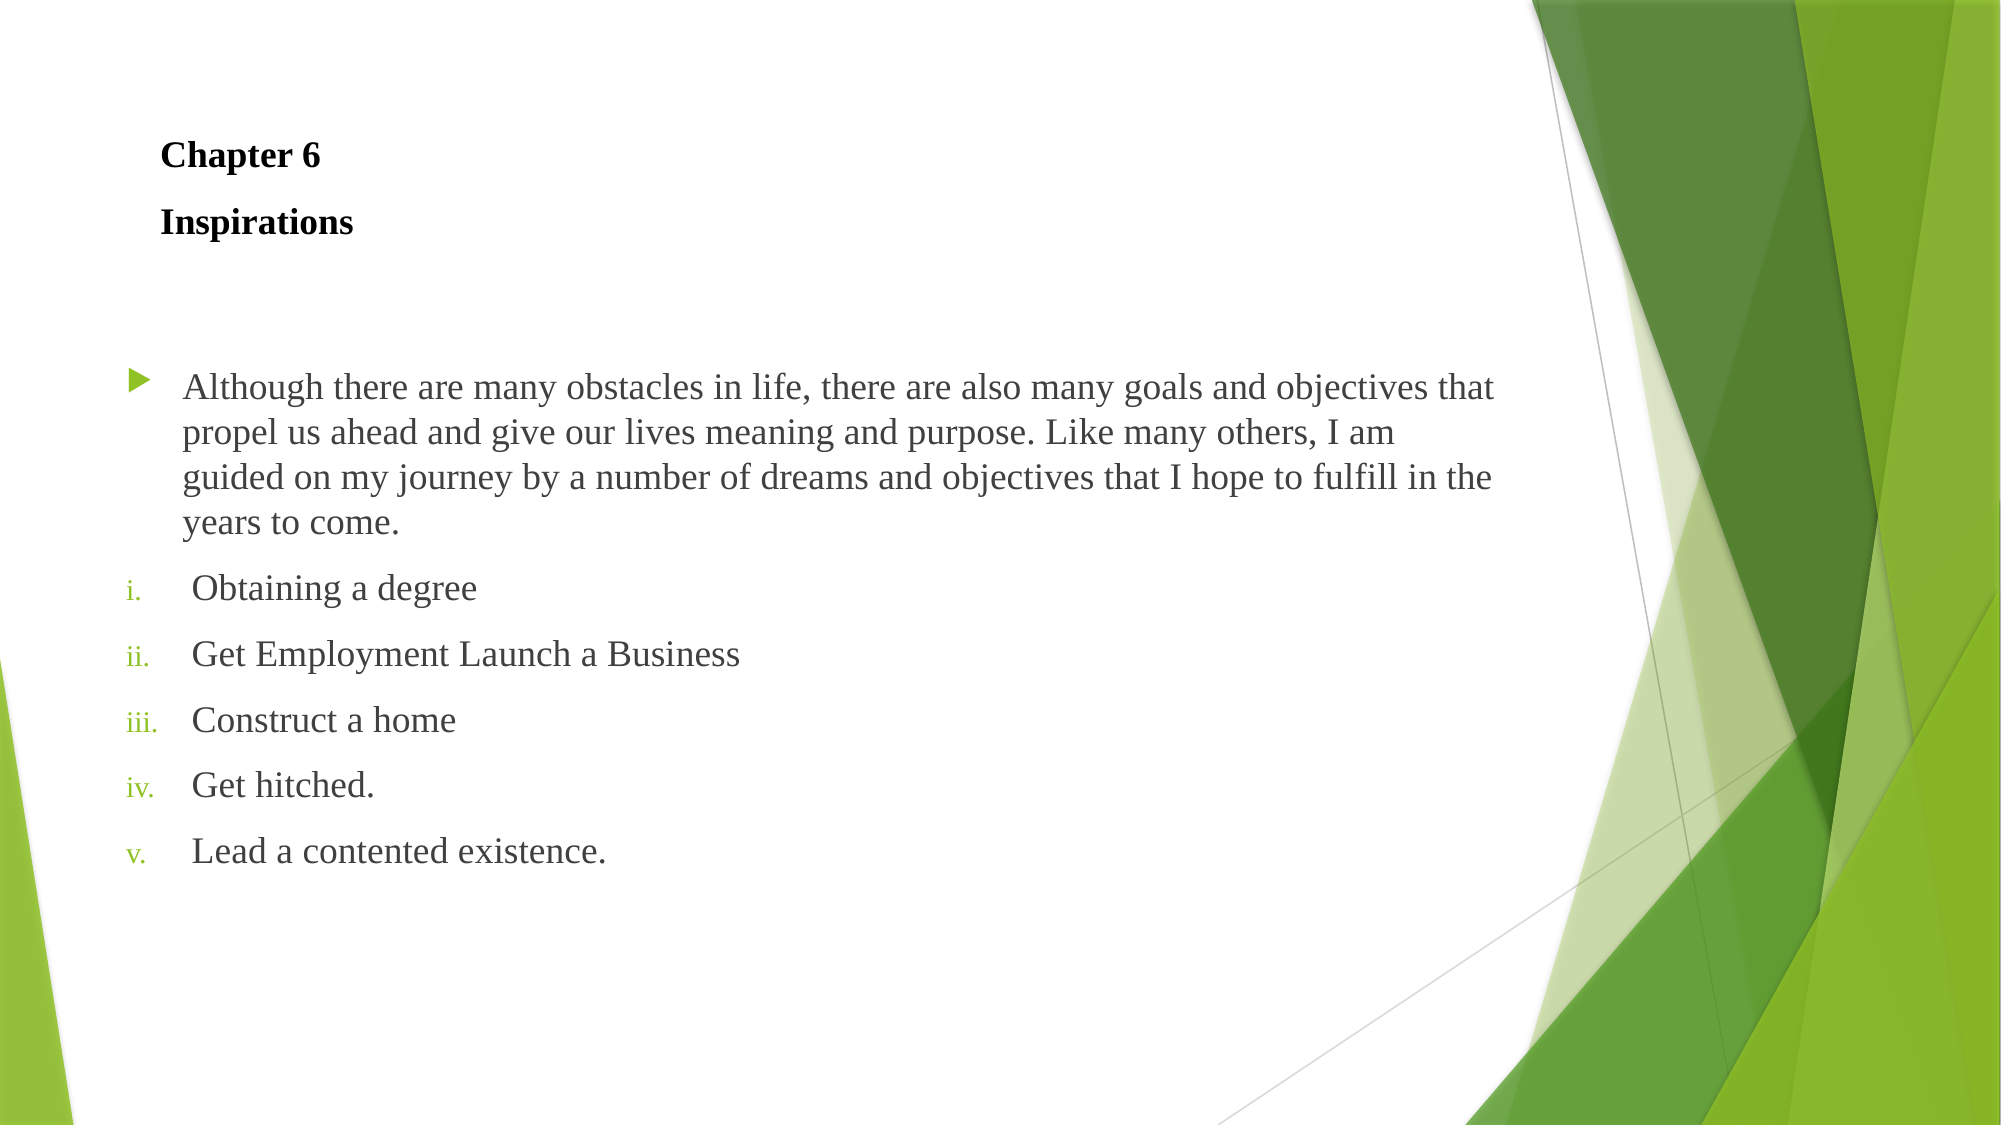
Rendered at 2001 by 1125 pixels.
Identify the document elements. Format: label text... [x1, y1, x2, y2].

list Although there are many obstacles in life, there are also many goals and objectives that propel us ahead and give our lives meaning and purpose. Like many others, I am guided on my journey by a number of dreams and objectives that I hope to fulfill in the years to come. Obtaining a degree Get Employment Launch a Business Construct a home Get hitched. Lead a contented existence. [111, 354, 1522, 992]
title Chapter 6 Inspirations [145, 99, 1556, 317]
